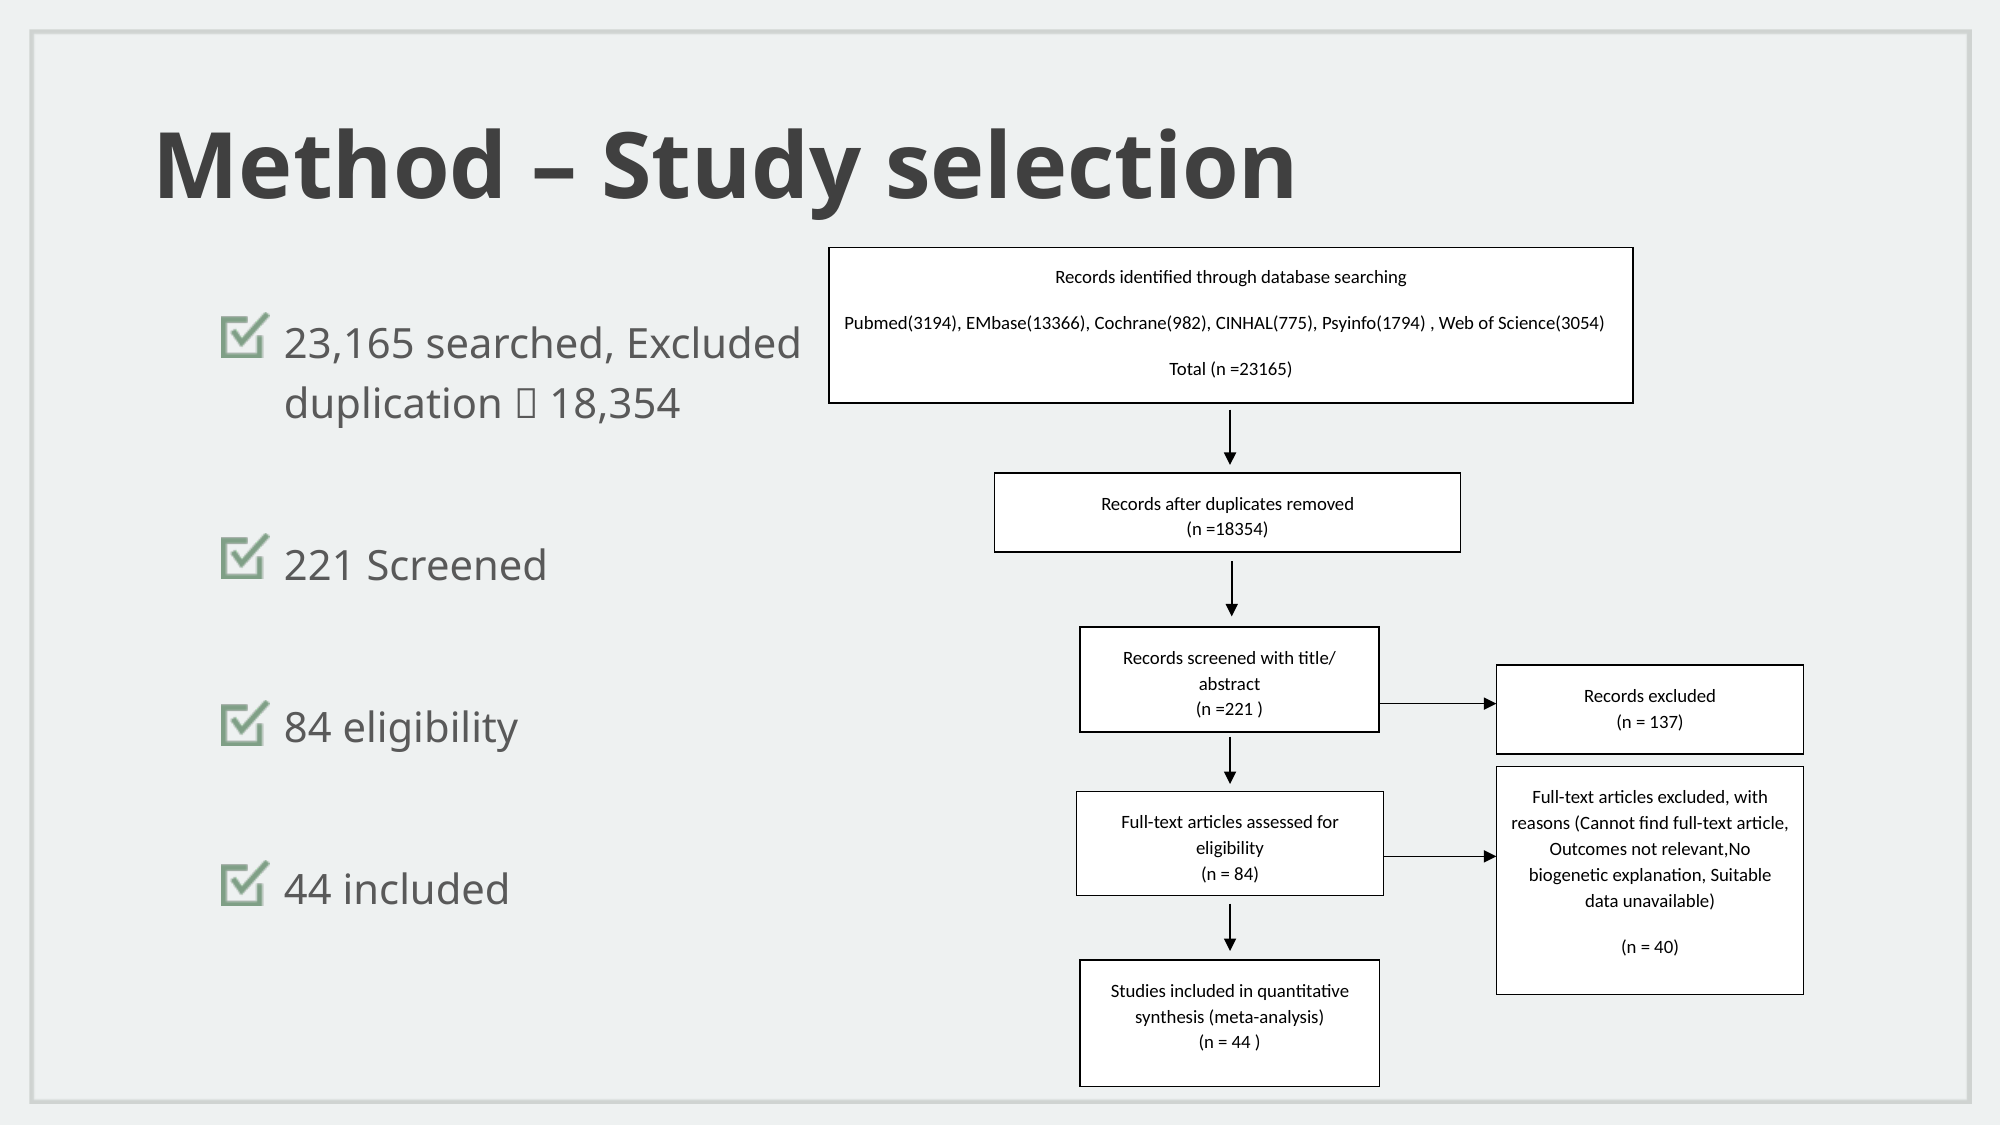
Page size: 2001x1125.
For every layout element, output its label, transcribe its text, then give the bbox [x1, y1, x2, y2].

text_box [221, 533, 270, 579]
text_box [221, 860, 270, 906]
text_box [828, 247, 1804, 1087]
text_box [221, 700, 270, 746]
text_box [221, 312, 270, 358]
picture [31, 30, 1970, 1104]
list 23,165 searched, Excluded duplication  18,354 221 Screened 84 eligibility 44 included [269, 299, 828, 1014]
title Method – Study selection [137, 59, 1863, 278]
